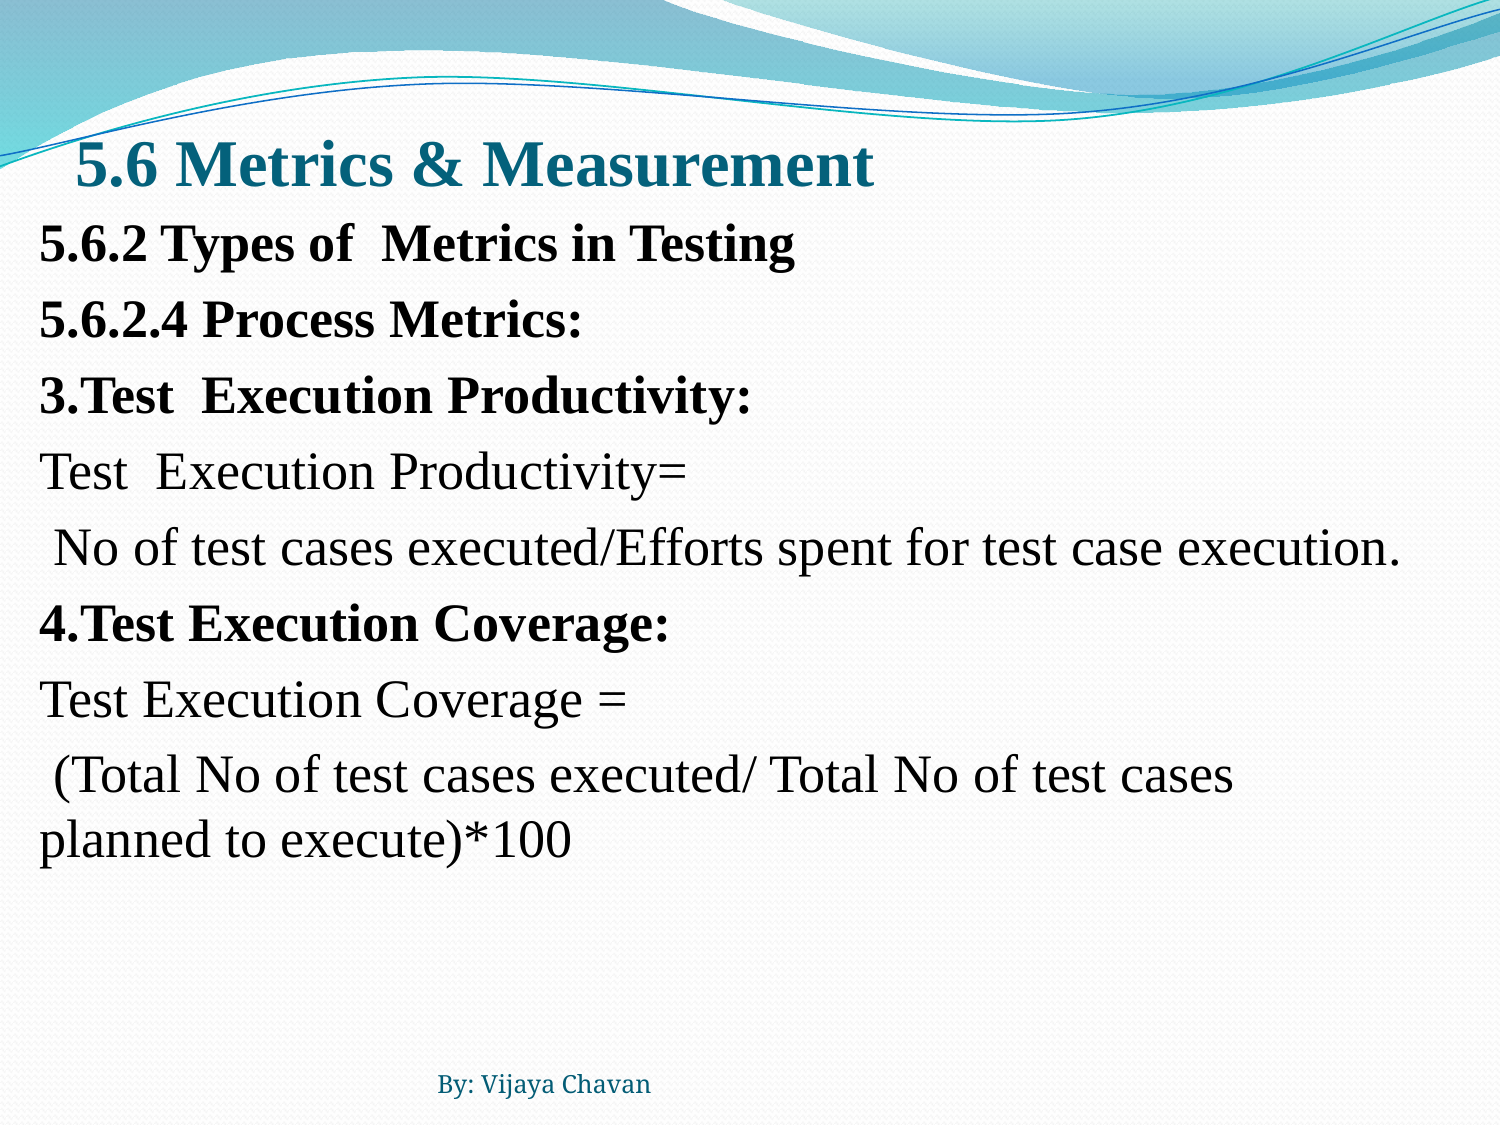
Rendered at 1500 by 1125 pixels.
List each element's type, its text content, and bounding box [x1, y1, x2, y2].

list 5.6.2 Types of Metrics in Testing 5.6.2.4 Process Metrics: 3.Test Execution Productivity: Test Execution Productivity= No of test cases executed/Efforts spent for test case execution. 4.Test Execution Coverage: Test Execution Coverage = (Total No of test cases executed/ Total No of test cases planned to execute)*100 [24, 200, 1425, 1038]
footer By: Vijaya Chavan [437, 1042, 988, 1103]
title 5.6 Metrics & Measurement [75, 125, 1425, 200]
